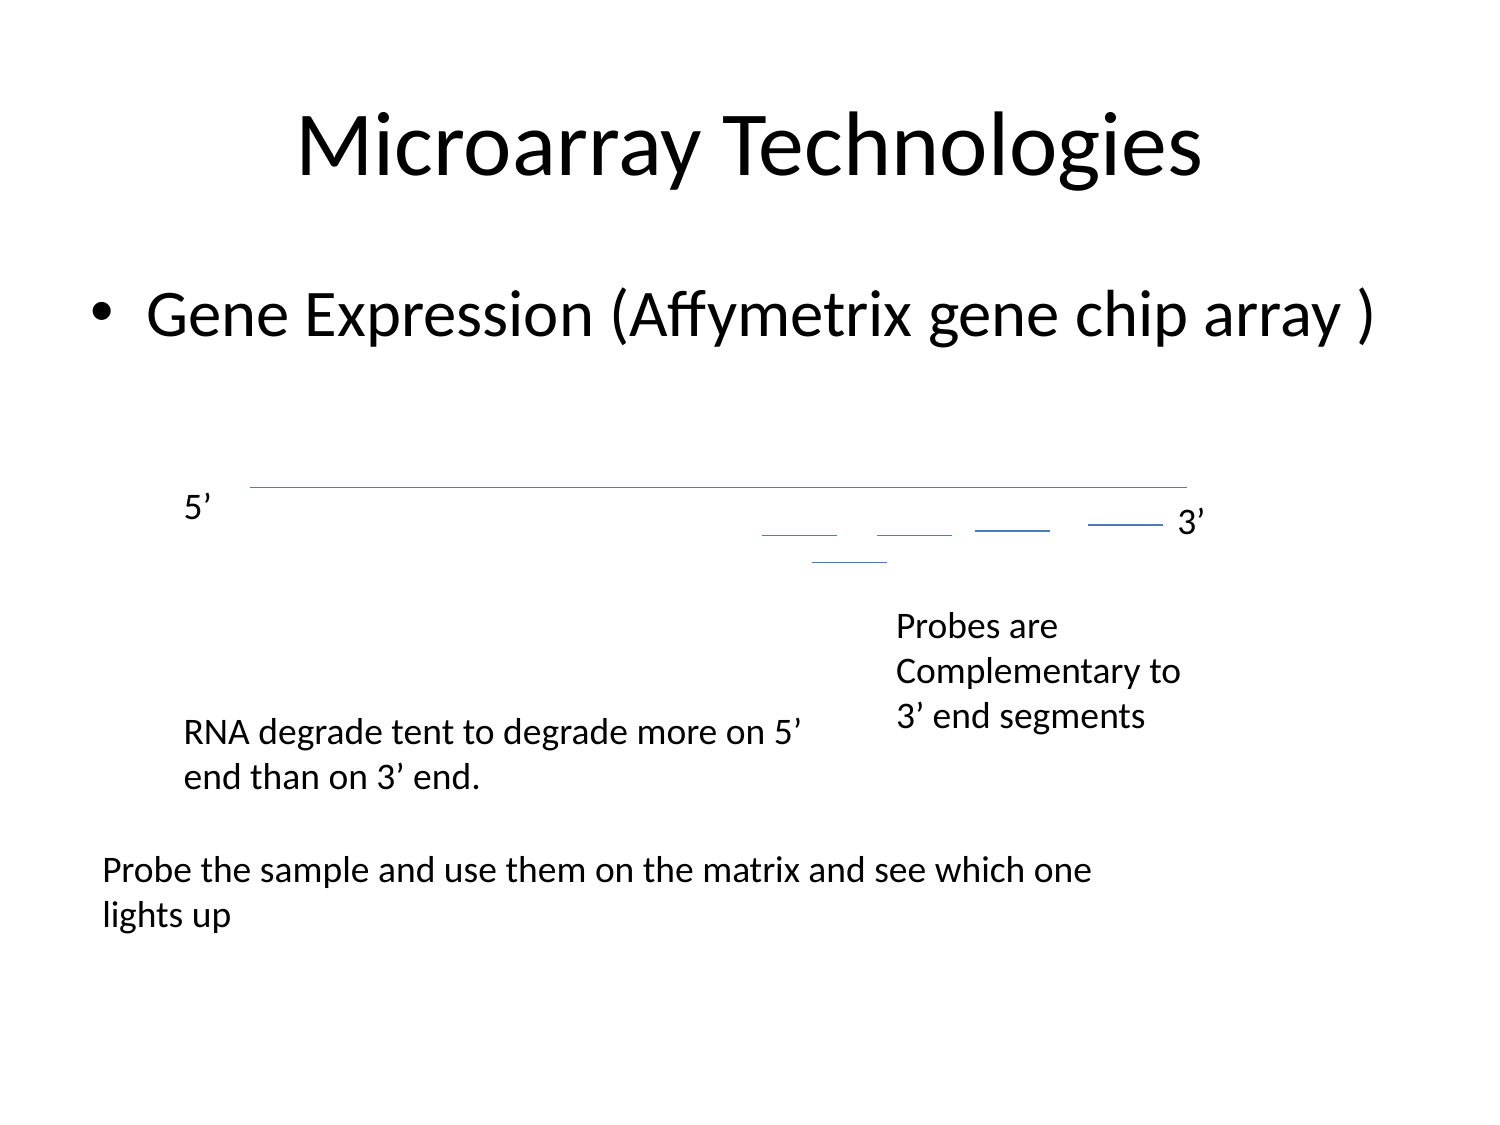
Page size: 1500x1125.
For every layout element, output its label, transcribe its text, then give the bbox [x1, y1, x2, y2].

text_box Probe the sample and use them on the matrix and see which one lights up [87, 837, 1188, 943]
text_box 3’ [1162, 489, 1325, 550]
text_box 5’ [168, 474, 332, 535]
title Microarray Technologies [75, 45, 1425, 233]
text_box RNA degrade tent to degrade more on 5’ end than on 3’ end. [168, 699, 863, 805]
list Gene Expression (Affymetrix gene chip array ) [75, 262, 1425, 440]
text_box Probes are Complementary to 3’ end segments [881, 593, 1219, 744]
